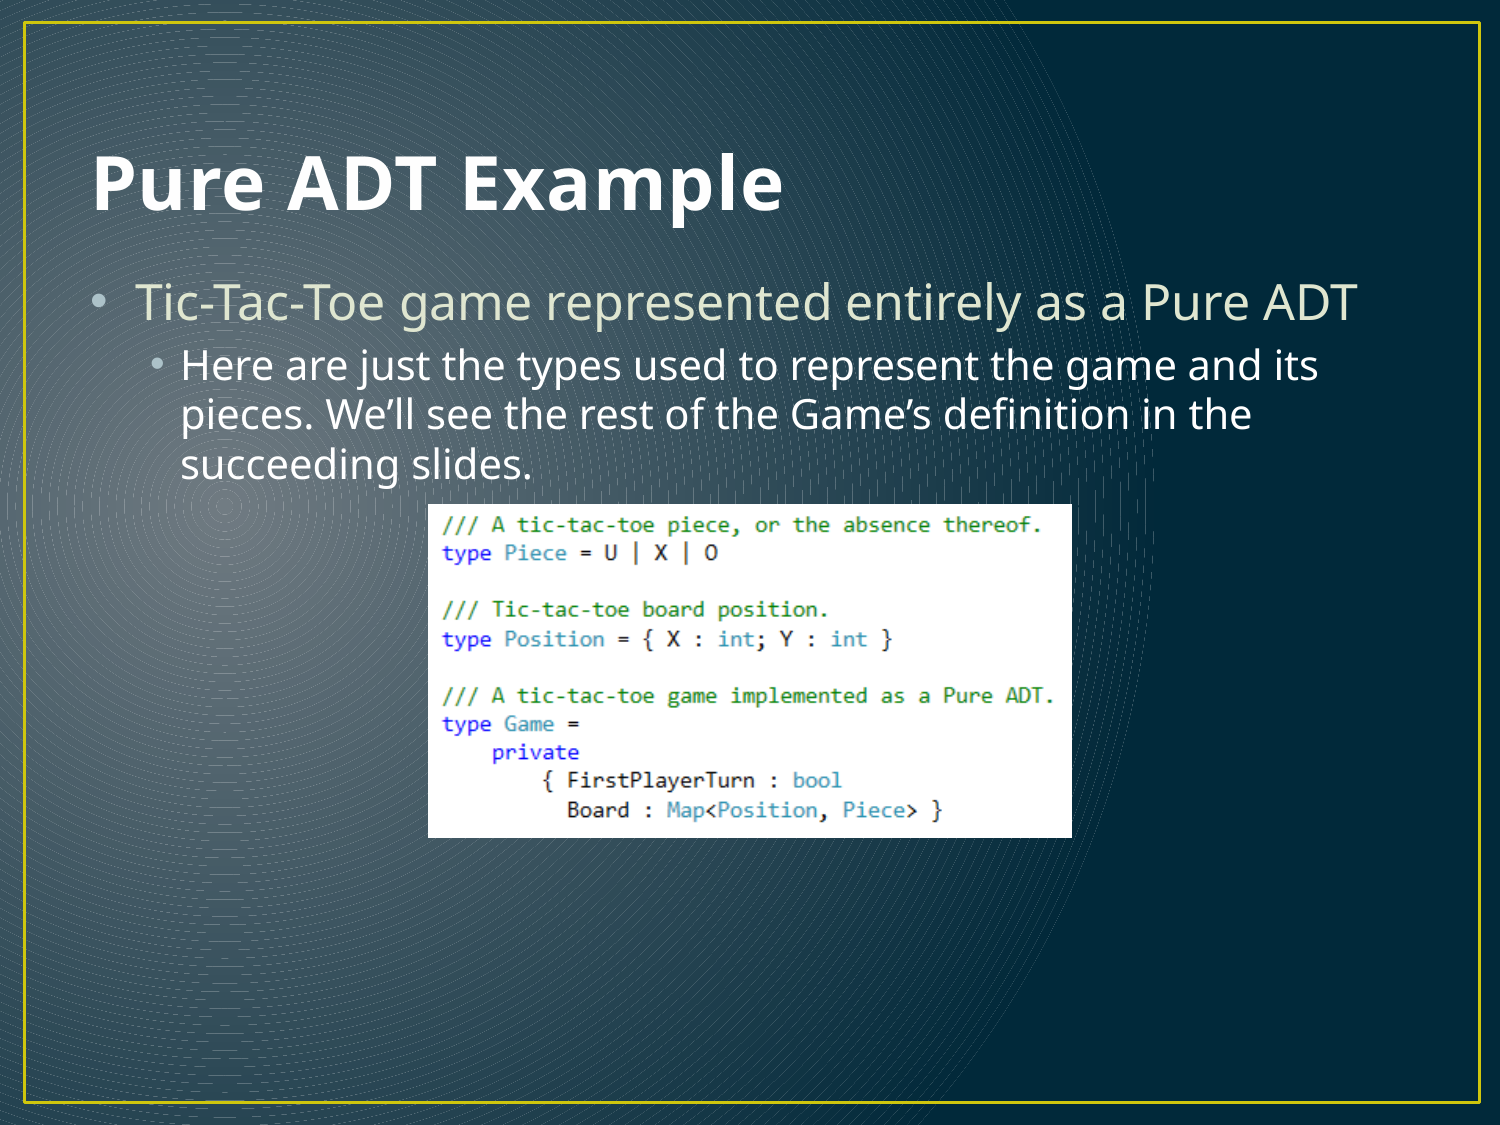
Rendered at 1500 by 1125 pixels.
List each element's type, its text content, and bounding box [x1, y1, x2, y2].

picture [428, 504, 1072, 838]
list Tic-Tac-Toe game represented entirely as a Pure ADT Here are just the types used to represent the game and its pieces. We’ll see the rest of the Game’s definition in the succeeding slides. [75, 262, 1425, 1005]
title Pure ADT Example [75, 45, 1425, 233]
